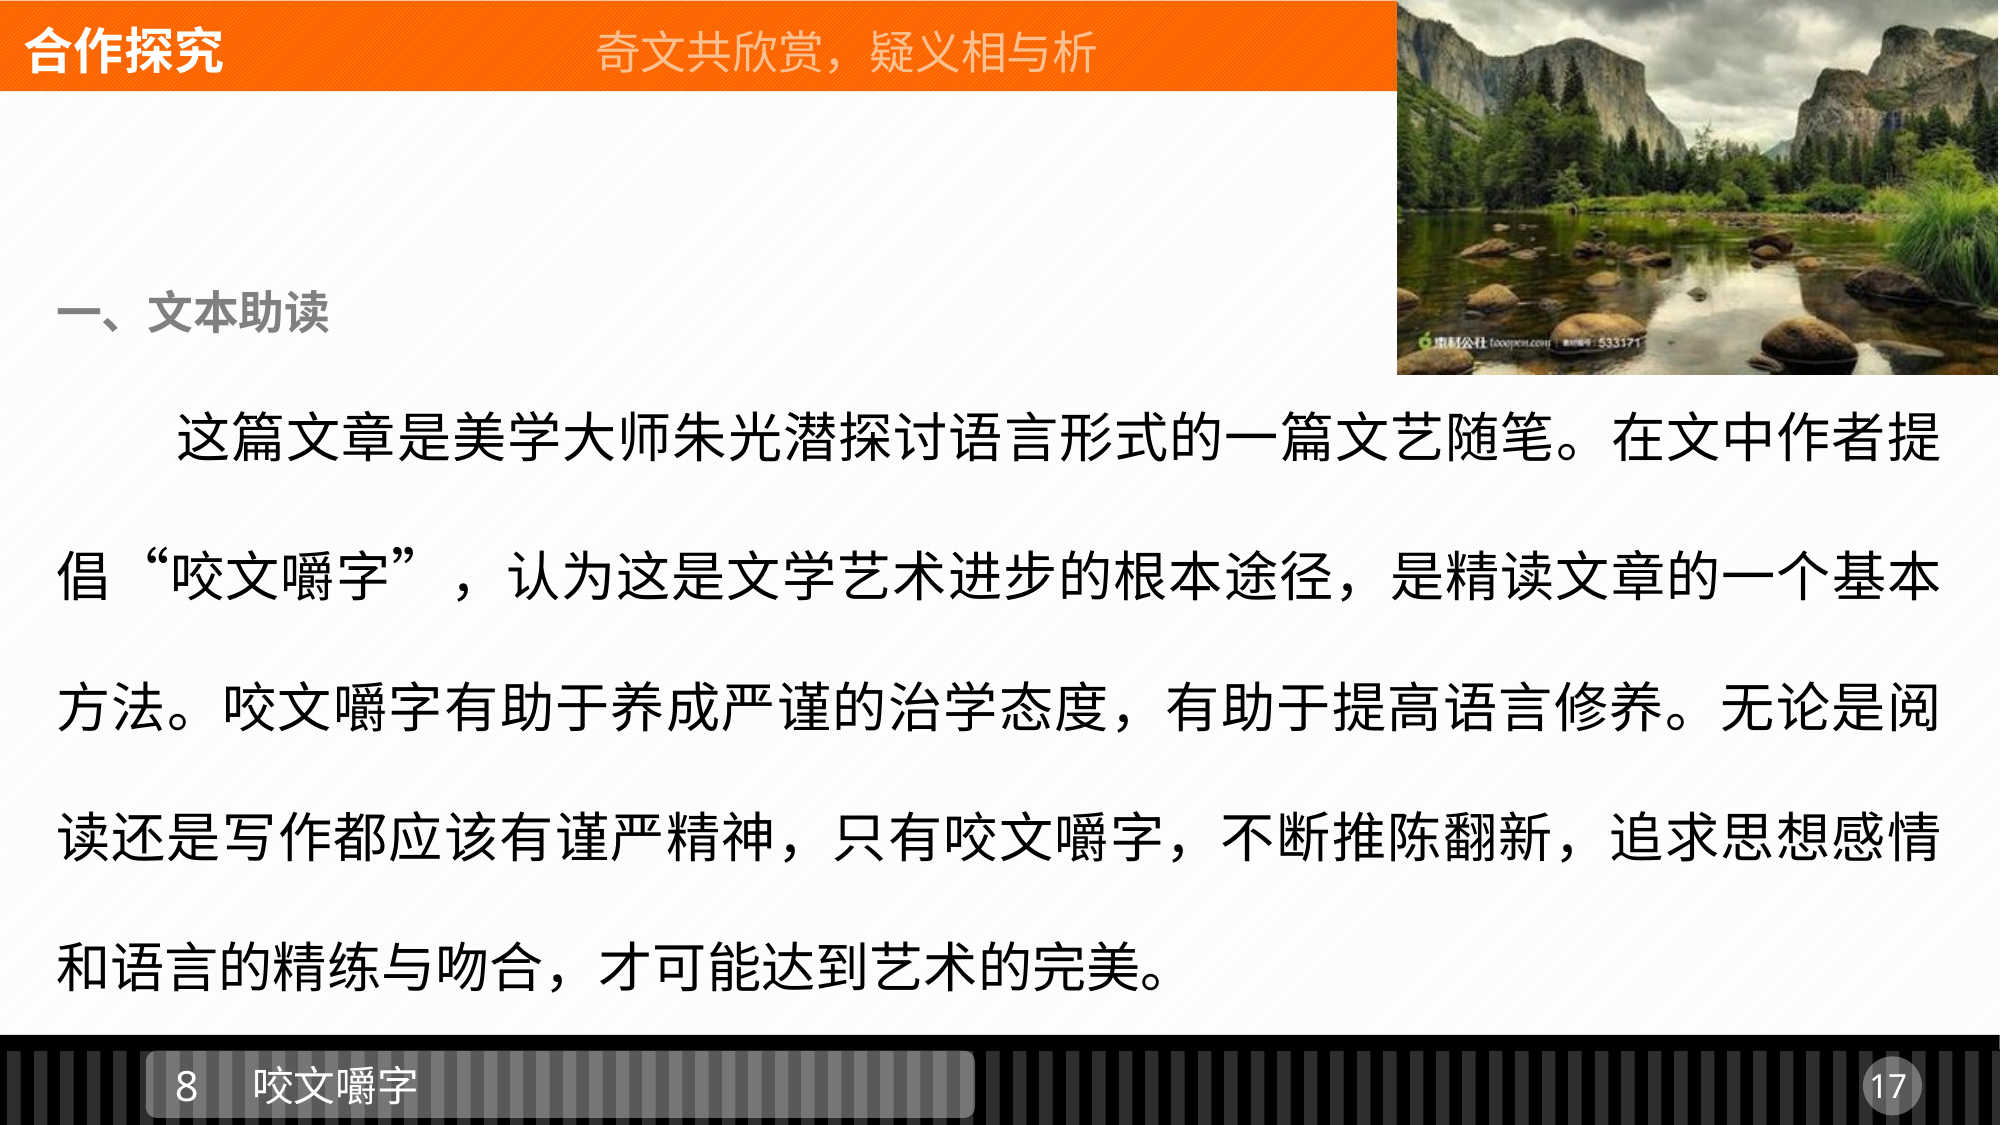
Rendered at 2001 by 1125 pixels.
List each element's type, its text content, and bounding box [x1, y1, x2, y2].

text_box 一、文本助读 这篇文章是美学大师朱光潜探讨语言形式的一篇文艺随笔。在文中作者提倡“咬文嚼字”，认为这是文学艺术进步的根本途径，是精读文章的一个基本方法。咬文嚼字有助于养成严谨的治学态度，有助于提高语言修养。无论是阅读还是写作都应该有谨严精神，只有咬文嚼字，不断推陈翻新，追求思想感情和语言的精练与吻合，才可能达到艺术的完美。 [41, 221, 1957, 1006]
text_box 合作探究 奇文共欣赏，疑义相与析 [9, 12, 1274, 88]
picture [1397, 0, 1998, 375]
